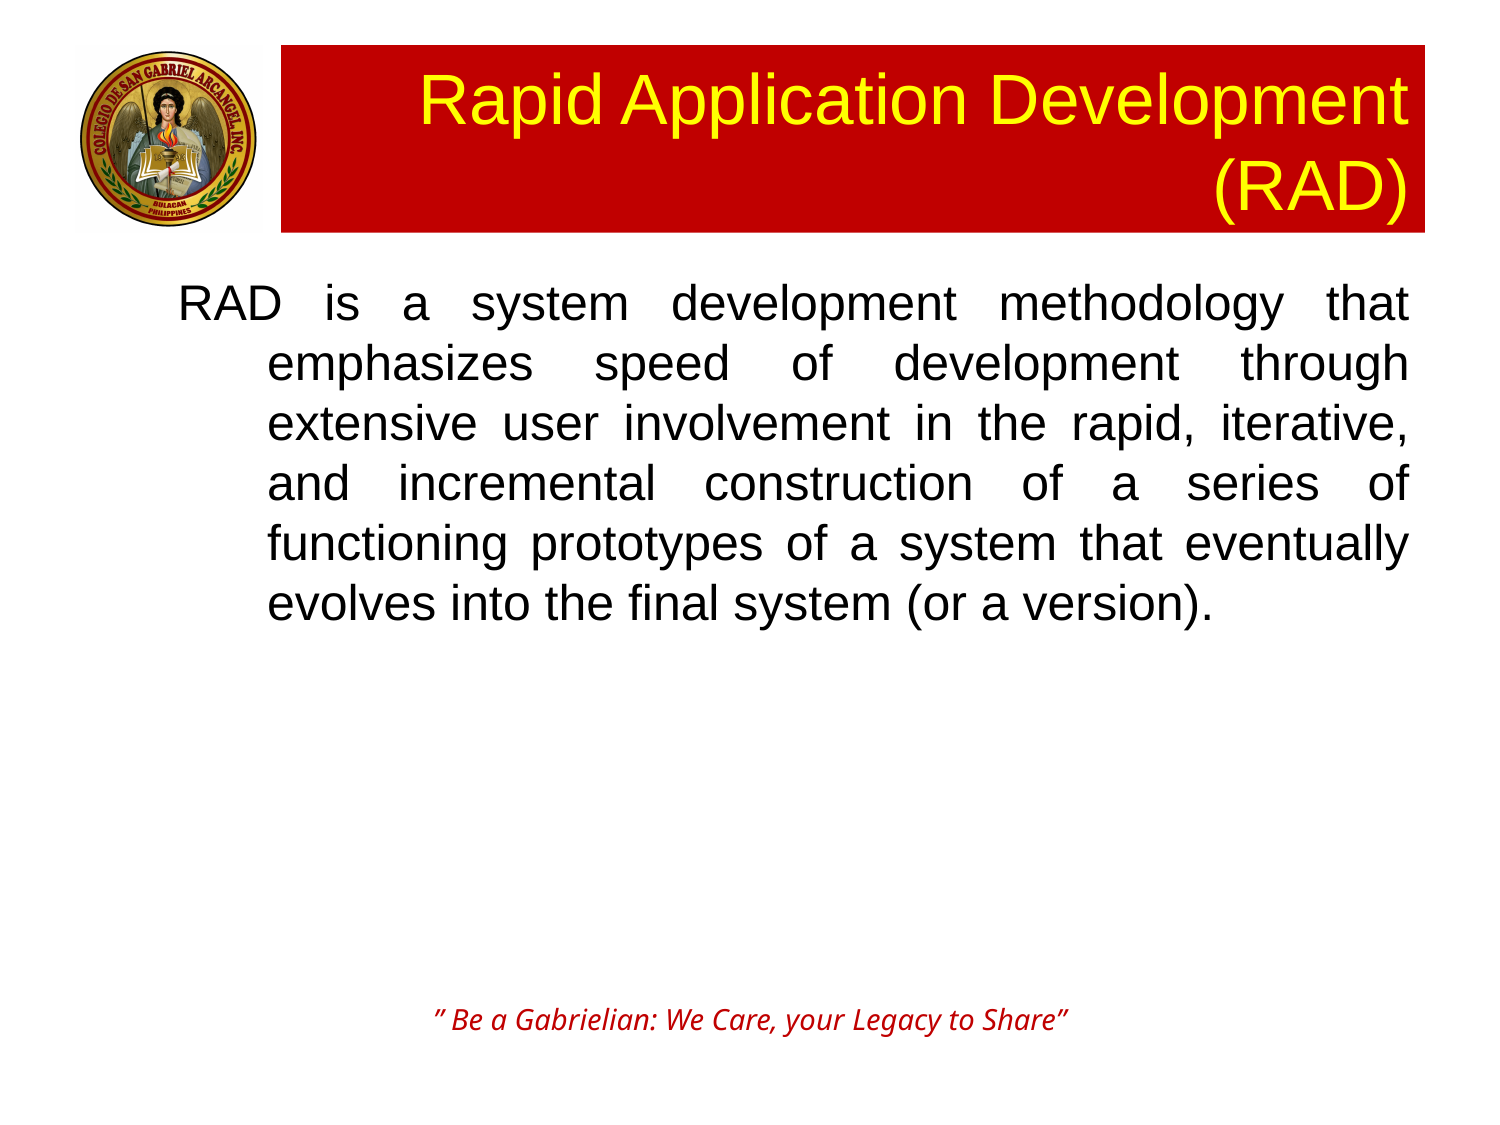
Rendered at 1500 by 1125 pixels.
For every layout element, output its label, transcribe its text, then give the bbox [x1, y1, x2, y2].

list RAD is a system development methodology that emphasizes speed of development through extensive user involvement in the rapid, iterative, and incremental construction of a series of functioning prototypes of a system that eventually evolves into the final system (or a version). [75, 262, 1425, 1005]
picture [75, 45, 263, 233]
title Rapid Application Development (RAD) [281, 45, 1425, 233]
